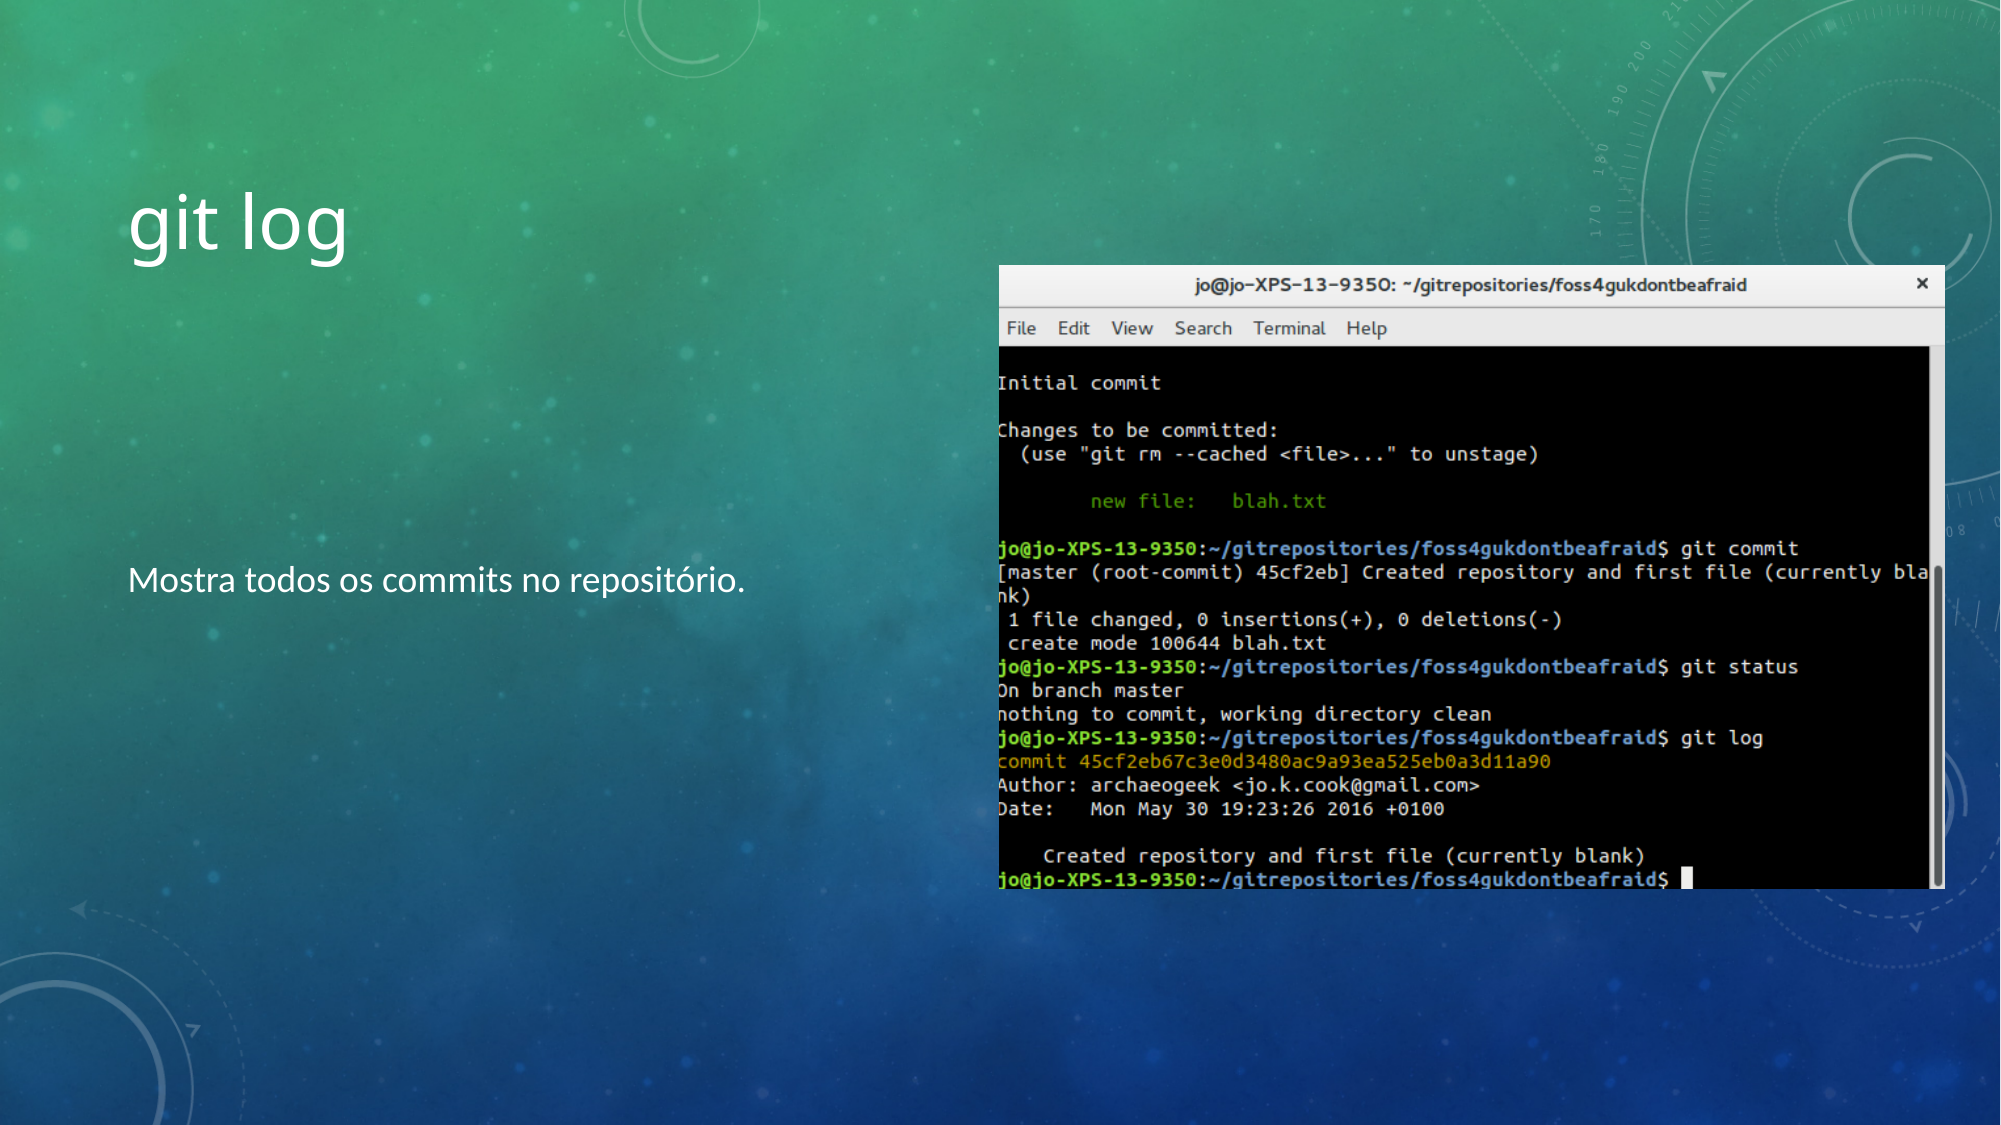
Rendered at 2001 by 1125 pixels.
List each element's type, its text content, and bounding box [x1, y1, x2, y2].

title git log [112, 99, 1775, 277]
picture [0, 0, 2001, 1125]
list Mostra todos os commits no repositório. [112, 277, 993, 877]
